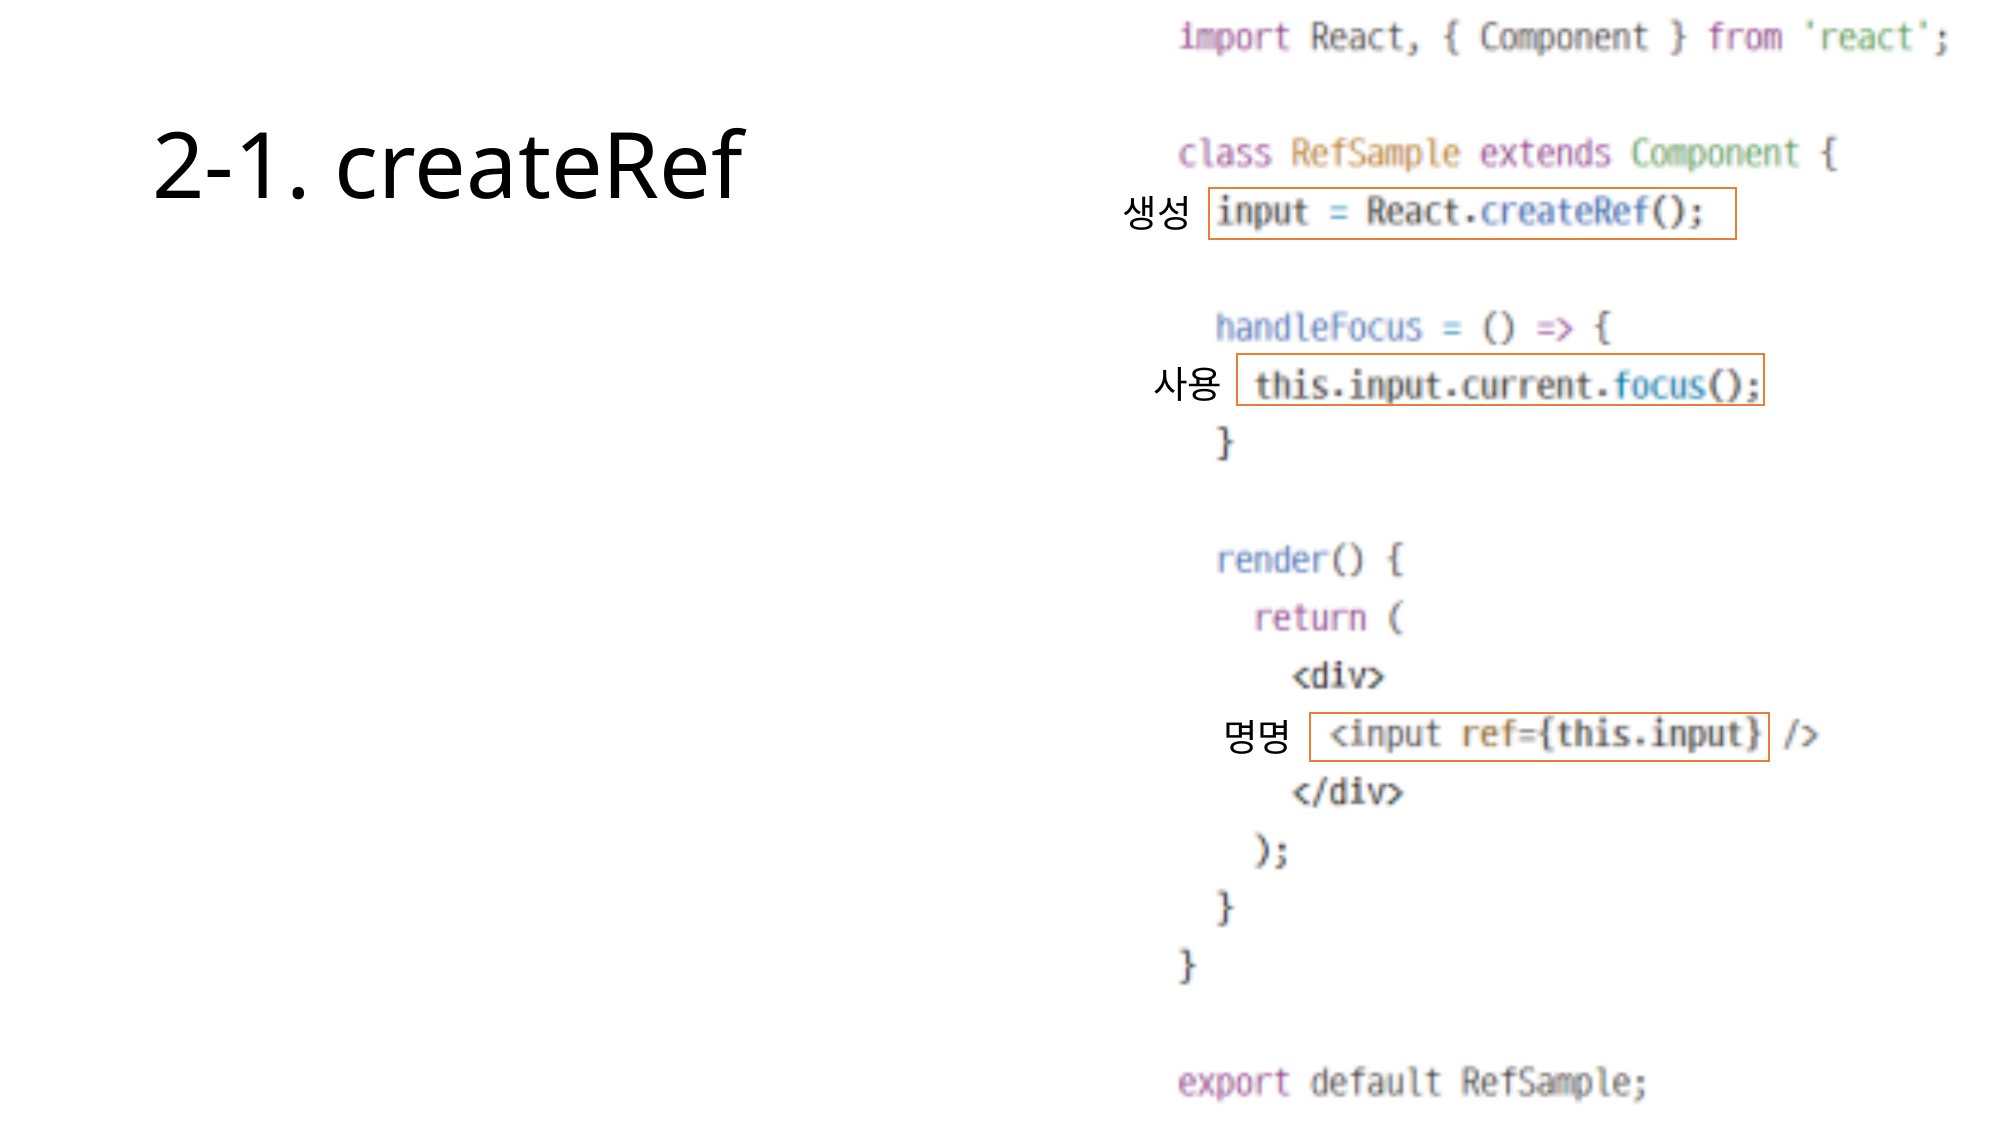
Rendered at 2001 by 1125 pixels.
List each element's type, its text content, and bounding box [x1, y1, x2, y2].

text_box 생성 [1108, 182, 1170, 243]
text_box 사용 [1138, 354, 1170, 414]
title 2-1. createRef [137, 59, 1170, 278]
picture [1170, 0, 2000, 1125]
